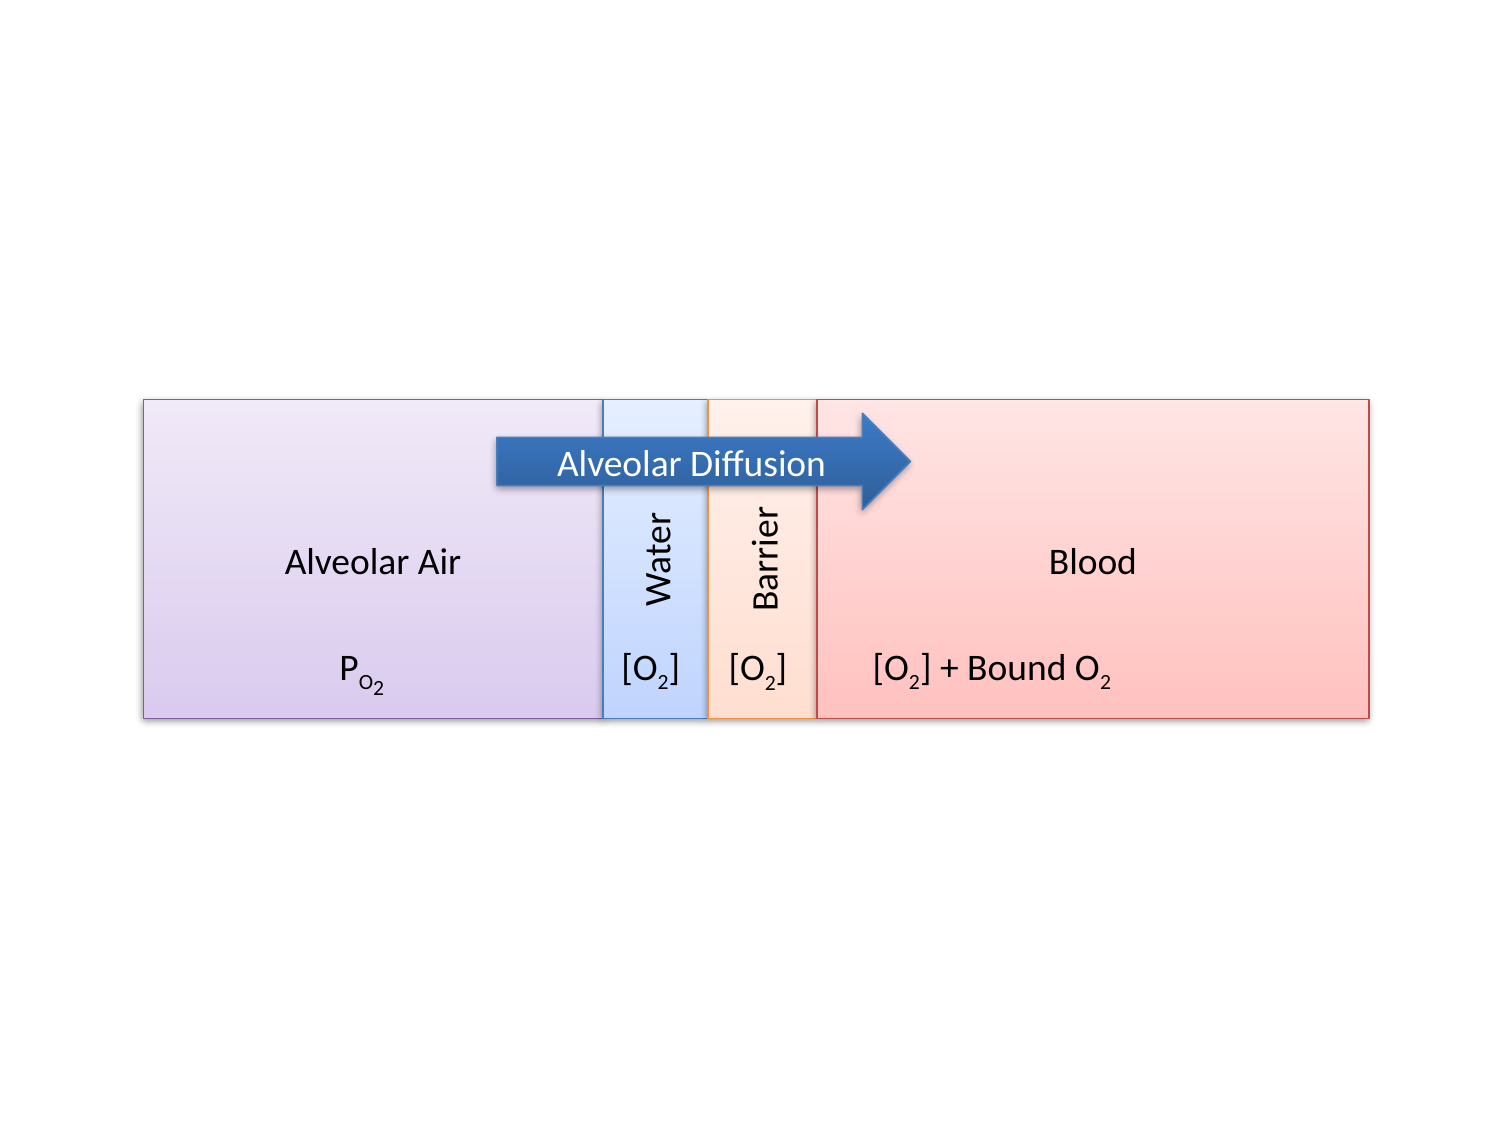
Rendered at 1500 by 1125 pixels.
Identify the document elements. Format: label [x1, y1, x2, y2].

text_box [143, 399, 1370, 719]
